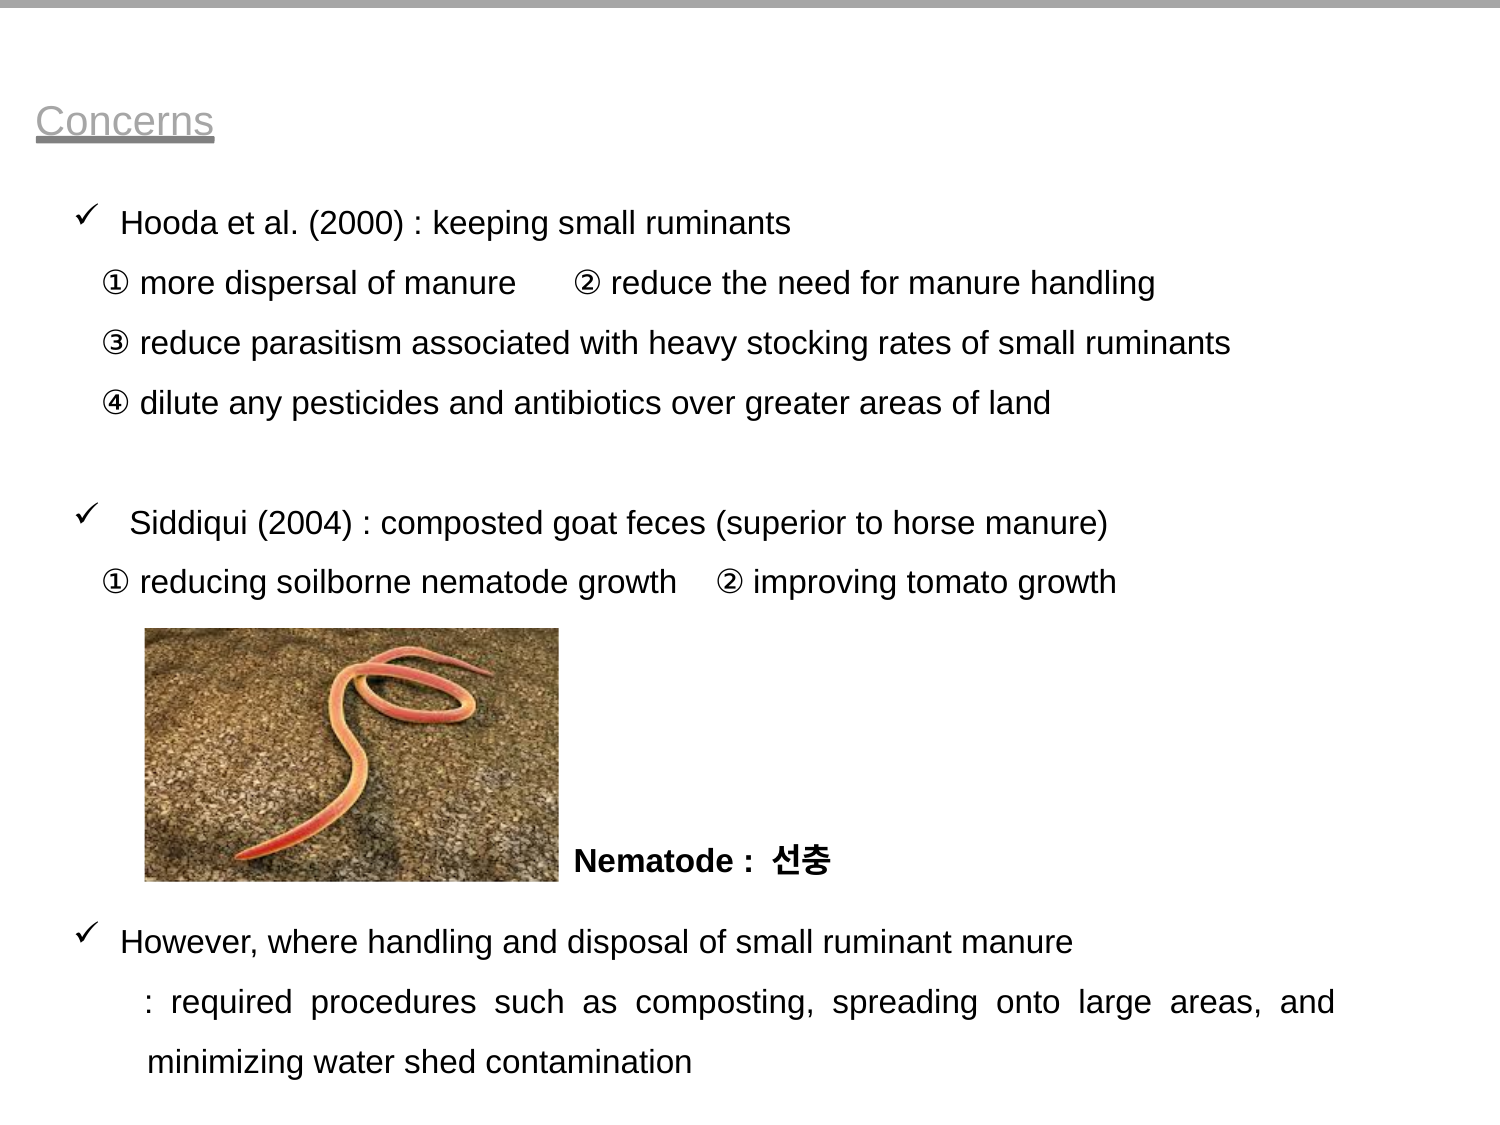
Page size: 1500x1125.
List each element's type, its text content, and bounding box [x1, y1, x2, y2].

text_box Concerns [17, 59, 1457, 153]
text_box [0, 0, 1500, 9]
text_box Nematode : 선충 [558, 832, 903, 887]
text_box Hooda et al. (2000) : keeping small ruminants ① more dispersal of manure ② reduce the need for manure handling ③ reduce parasitism associated with heavy stocking rates of small ruminants ④ dilute any pesticides and antibiotics over greater areas of land Siddiqui (2004) : composted goat feces (superior to horse manure) ① reducing soilborne nematode growth ② improving tomato growth However, where handling and disposal of small ruminant manure : required procedures such as composting, spreading onto large areas, and minimizing water shed contamination [58, 174, 1353, 1088]
picture [144, 628, 559, 882]
